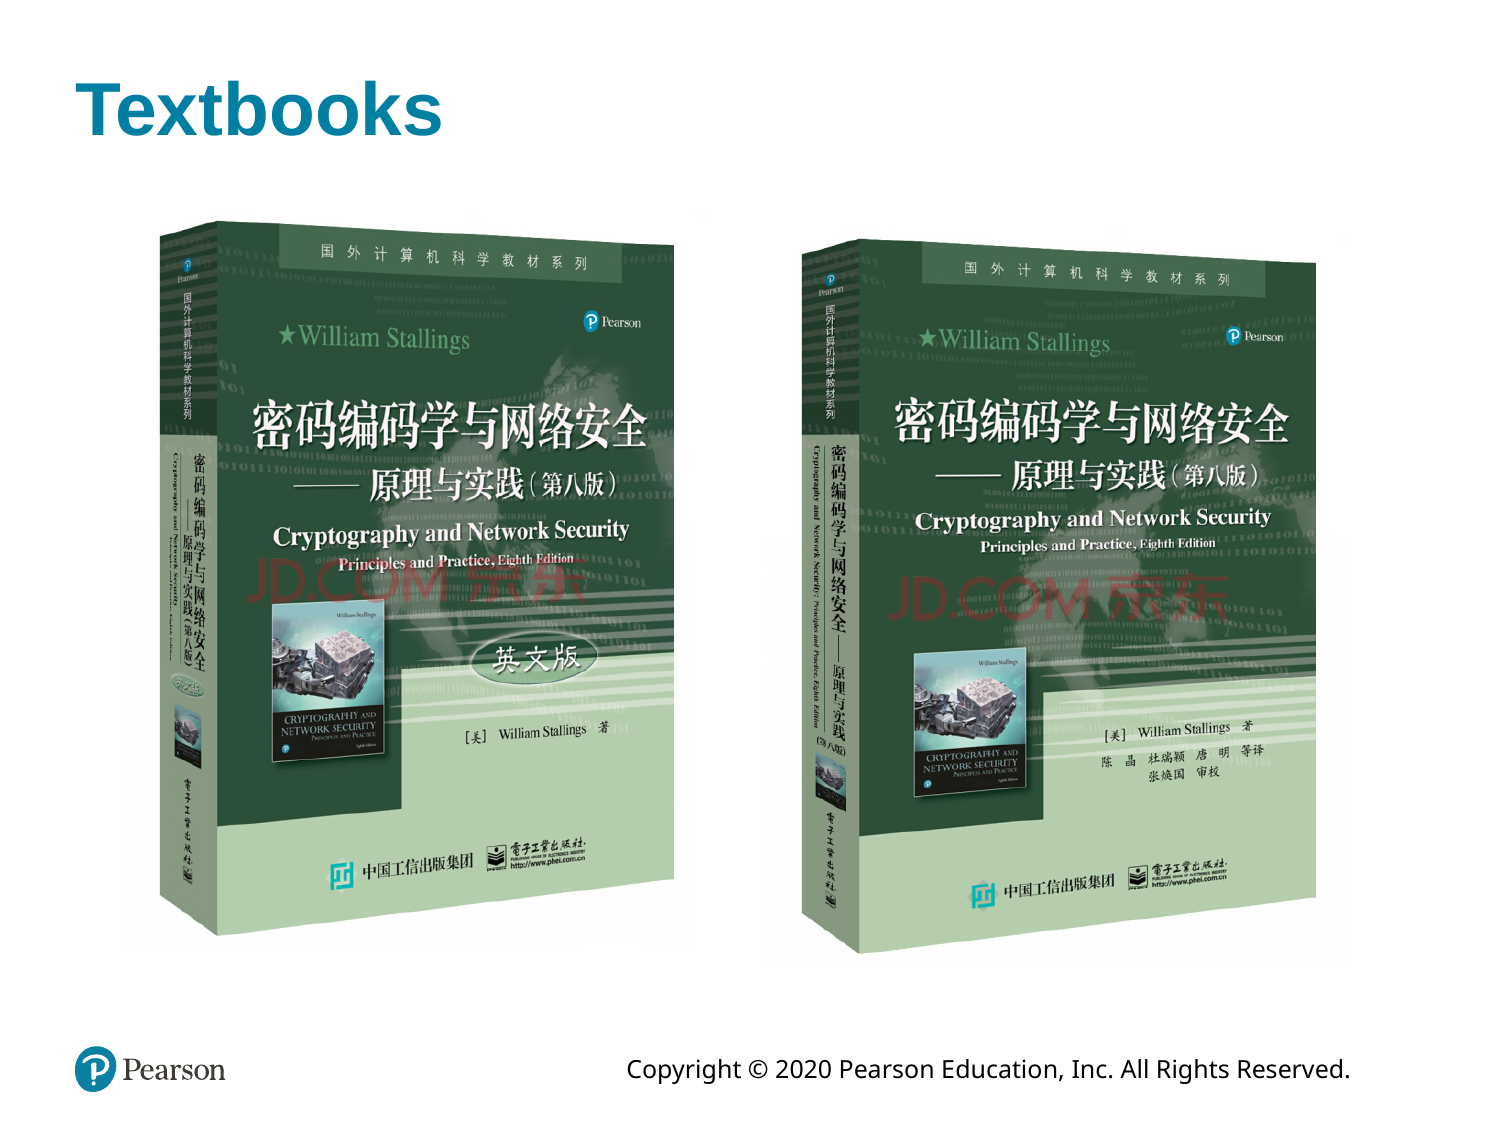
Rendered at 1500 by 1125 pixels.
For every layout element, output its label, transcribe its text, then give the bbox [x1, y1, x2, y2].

title Textbooks [75, 35, 1425, 150]
picture [49, 212, 1426, 963]
